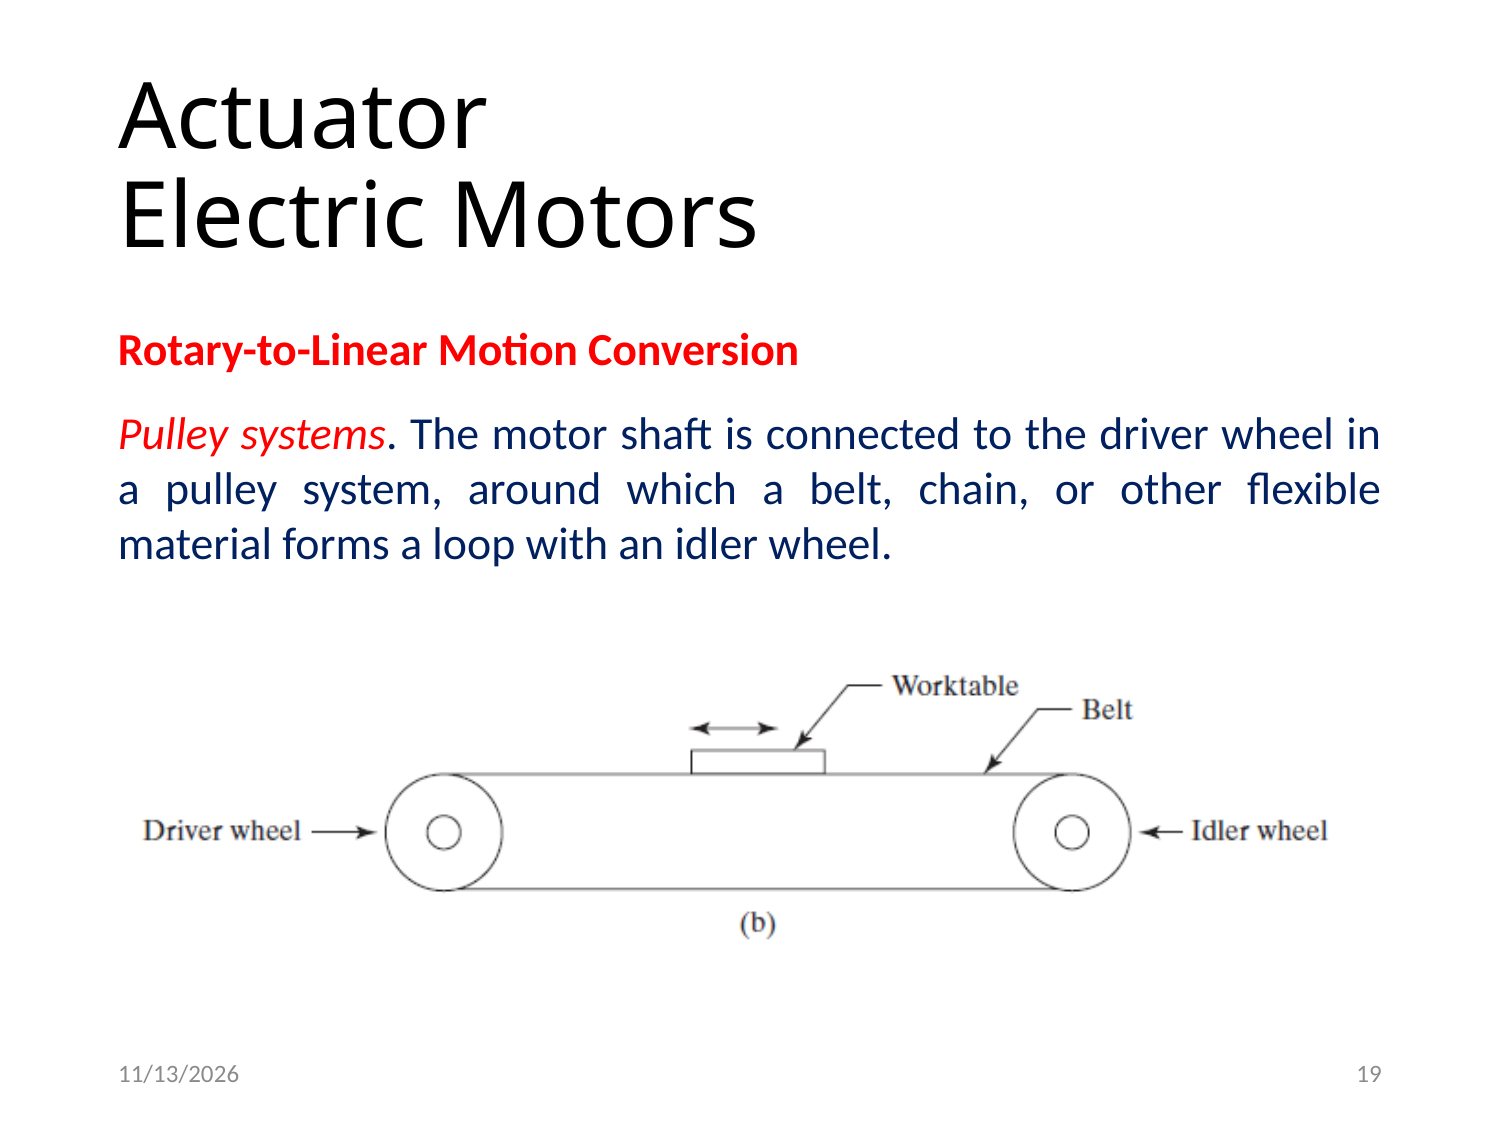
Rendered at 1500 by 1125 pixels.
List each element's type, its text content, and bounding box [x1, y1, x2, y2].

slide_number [103, 1042, 441, 1103]
text_box Pulley systems. The motor shaft is connected to the driver wheel in a pulley system, around which a belt, chain, or other flexible material forms a loop with an idler wheel. [103, 395, 1397, 576]
title Actuator Electric Motors [103, 59, 1397, 278]
picture [118, 650, 1381, 978]
text_box Rotary-to-Linear Motion Conversion [103, 311, 1397, 382]
slide_number 19 [1059, 1042, 1397, 1103]
